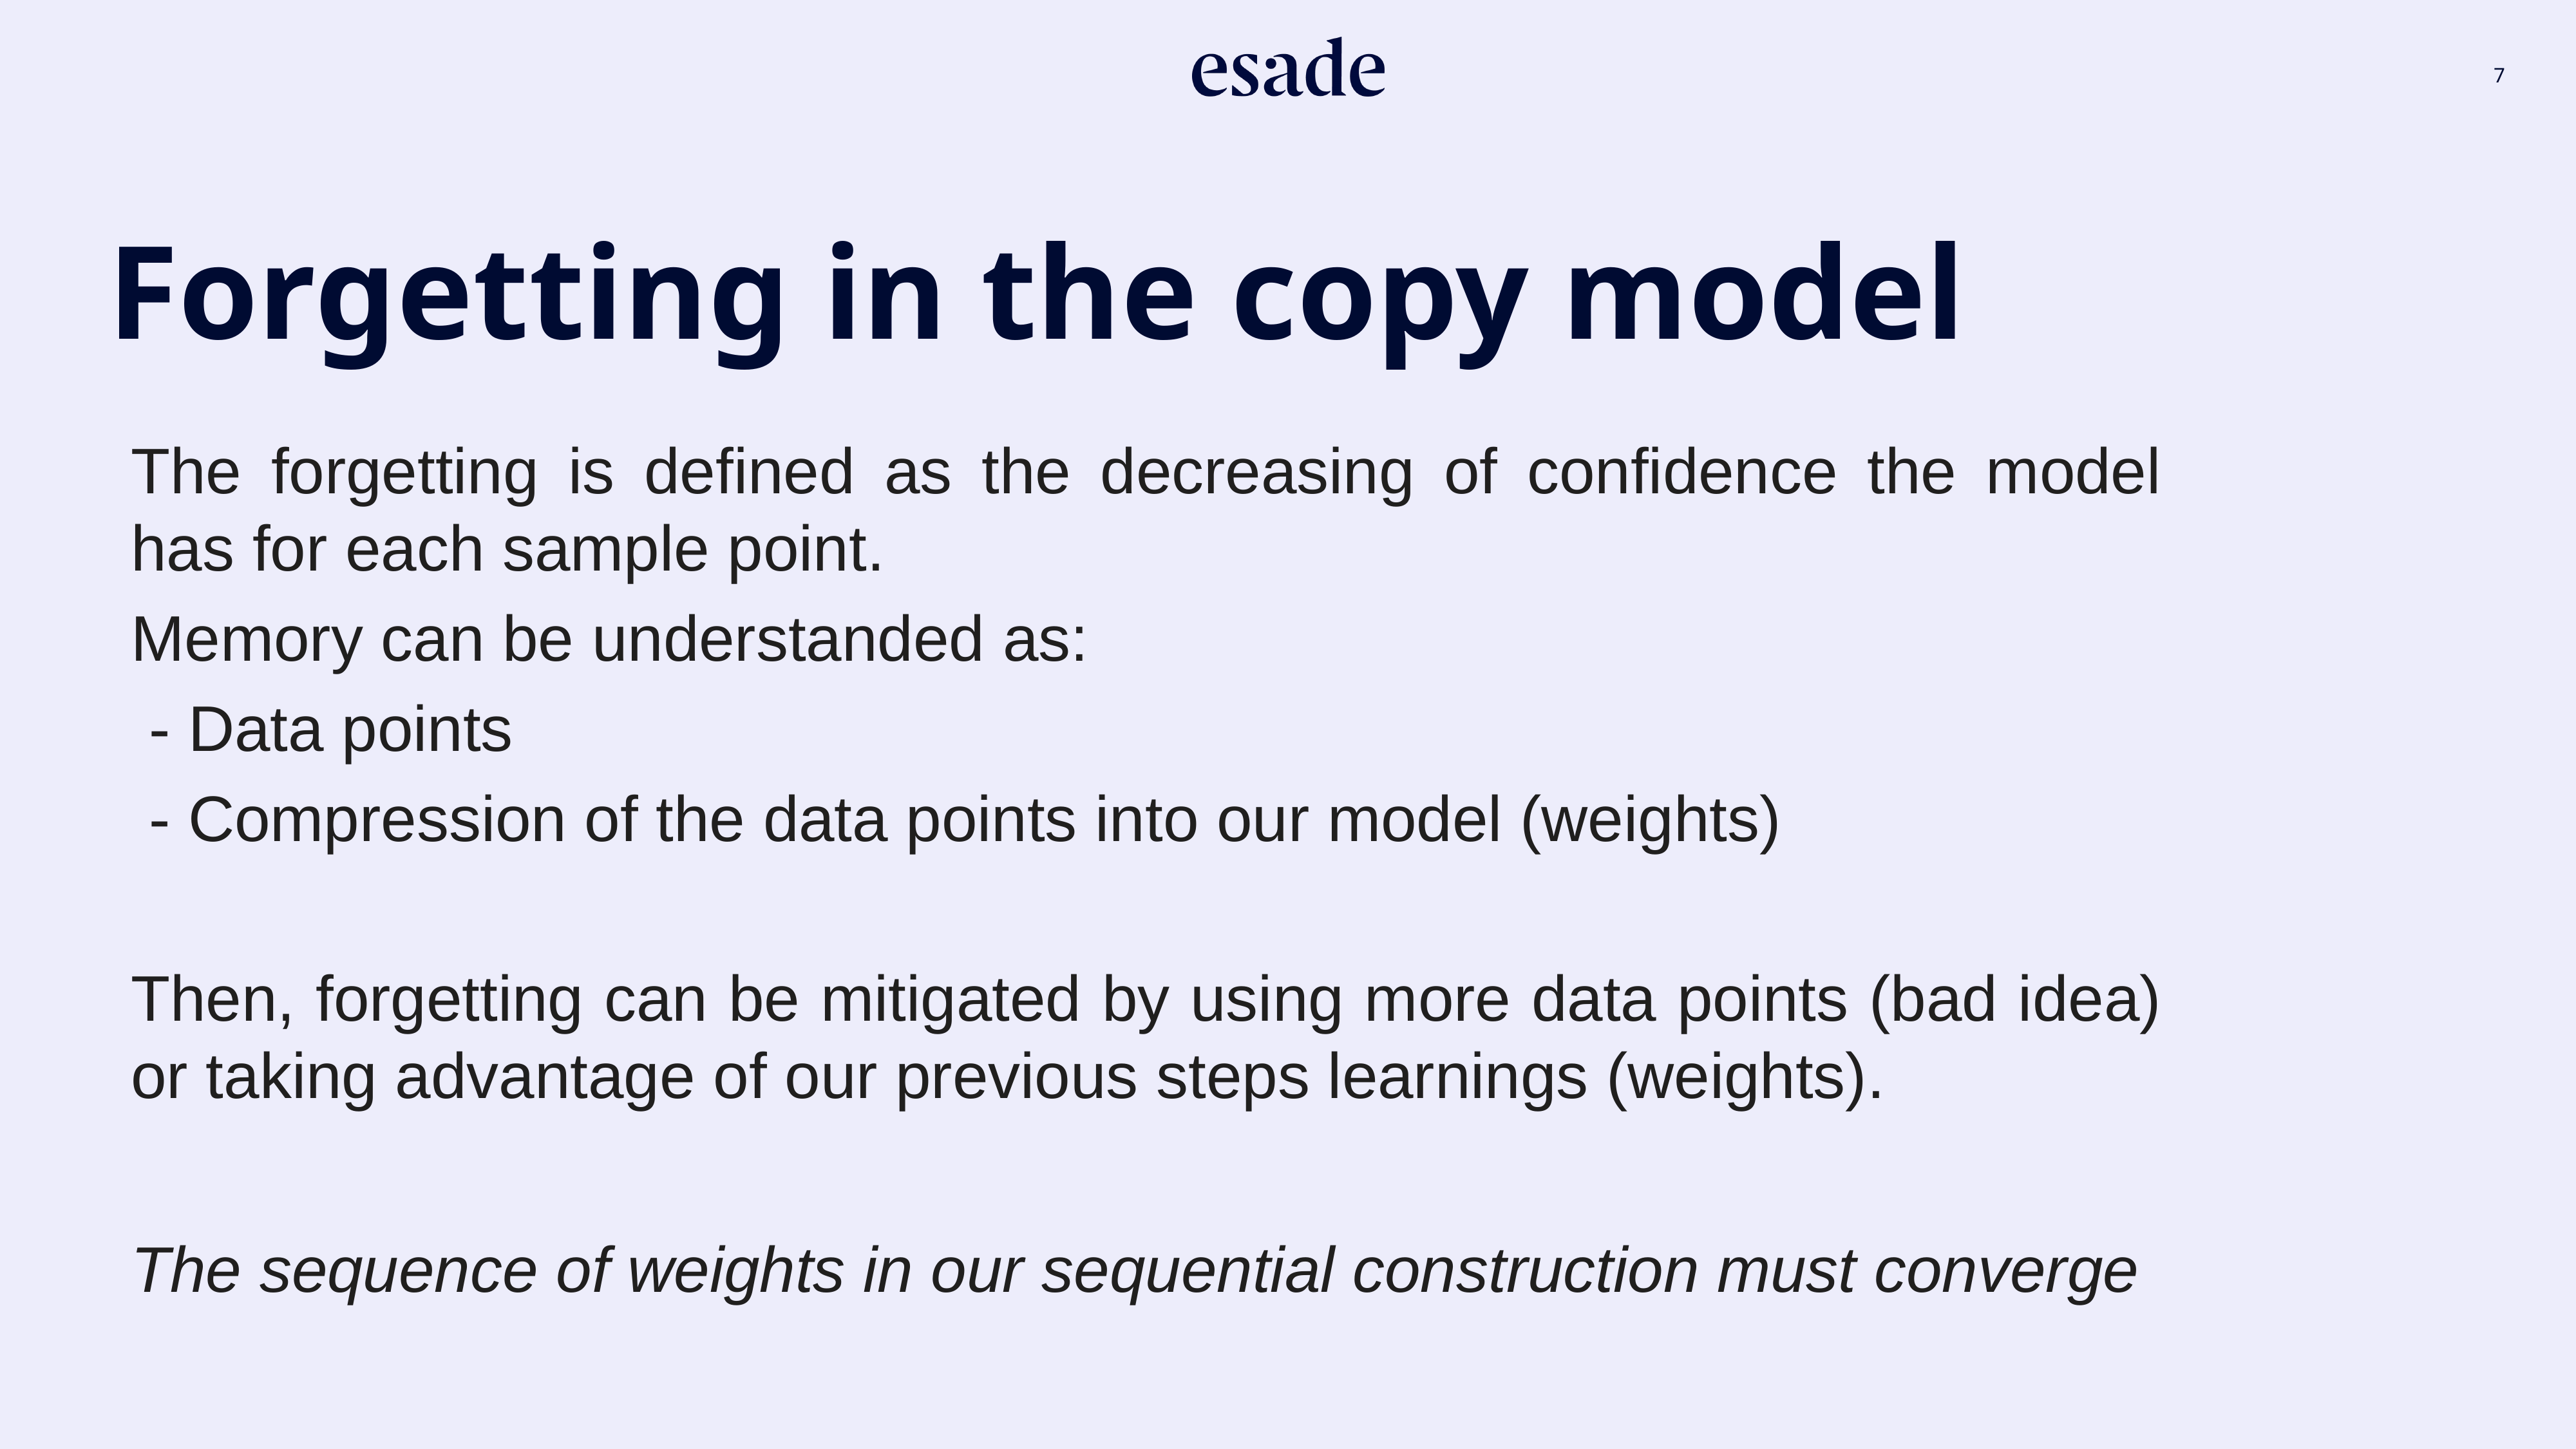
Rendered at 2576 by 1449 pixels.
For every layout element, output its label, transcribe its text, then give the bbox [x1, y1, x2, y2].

text_box The sequence of weights in our sequential construction must converge [121, 1223, 2173, 1325]
text_box Forgetting in the copy model [98, 205, 1976, 370]
text_box The forgetting is defined as the decreasing of confidence the model has for each sample point. Memory can be understanded as: - Data points - Compression of the data points into our model (weights) Then, forgetting can be mitigated by using more data points (bad idea) or taking advantage of our previous steps learnings (weights). [121, 424, 2173, 945]
picture [1192, 37, 1385, 97]
